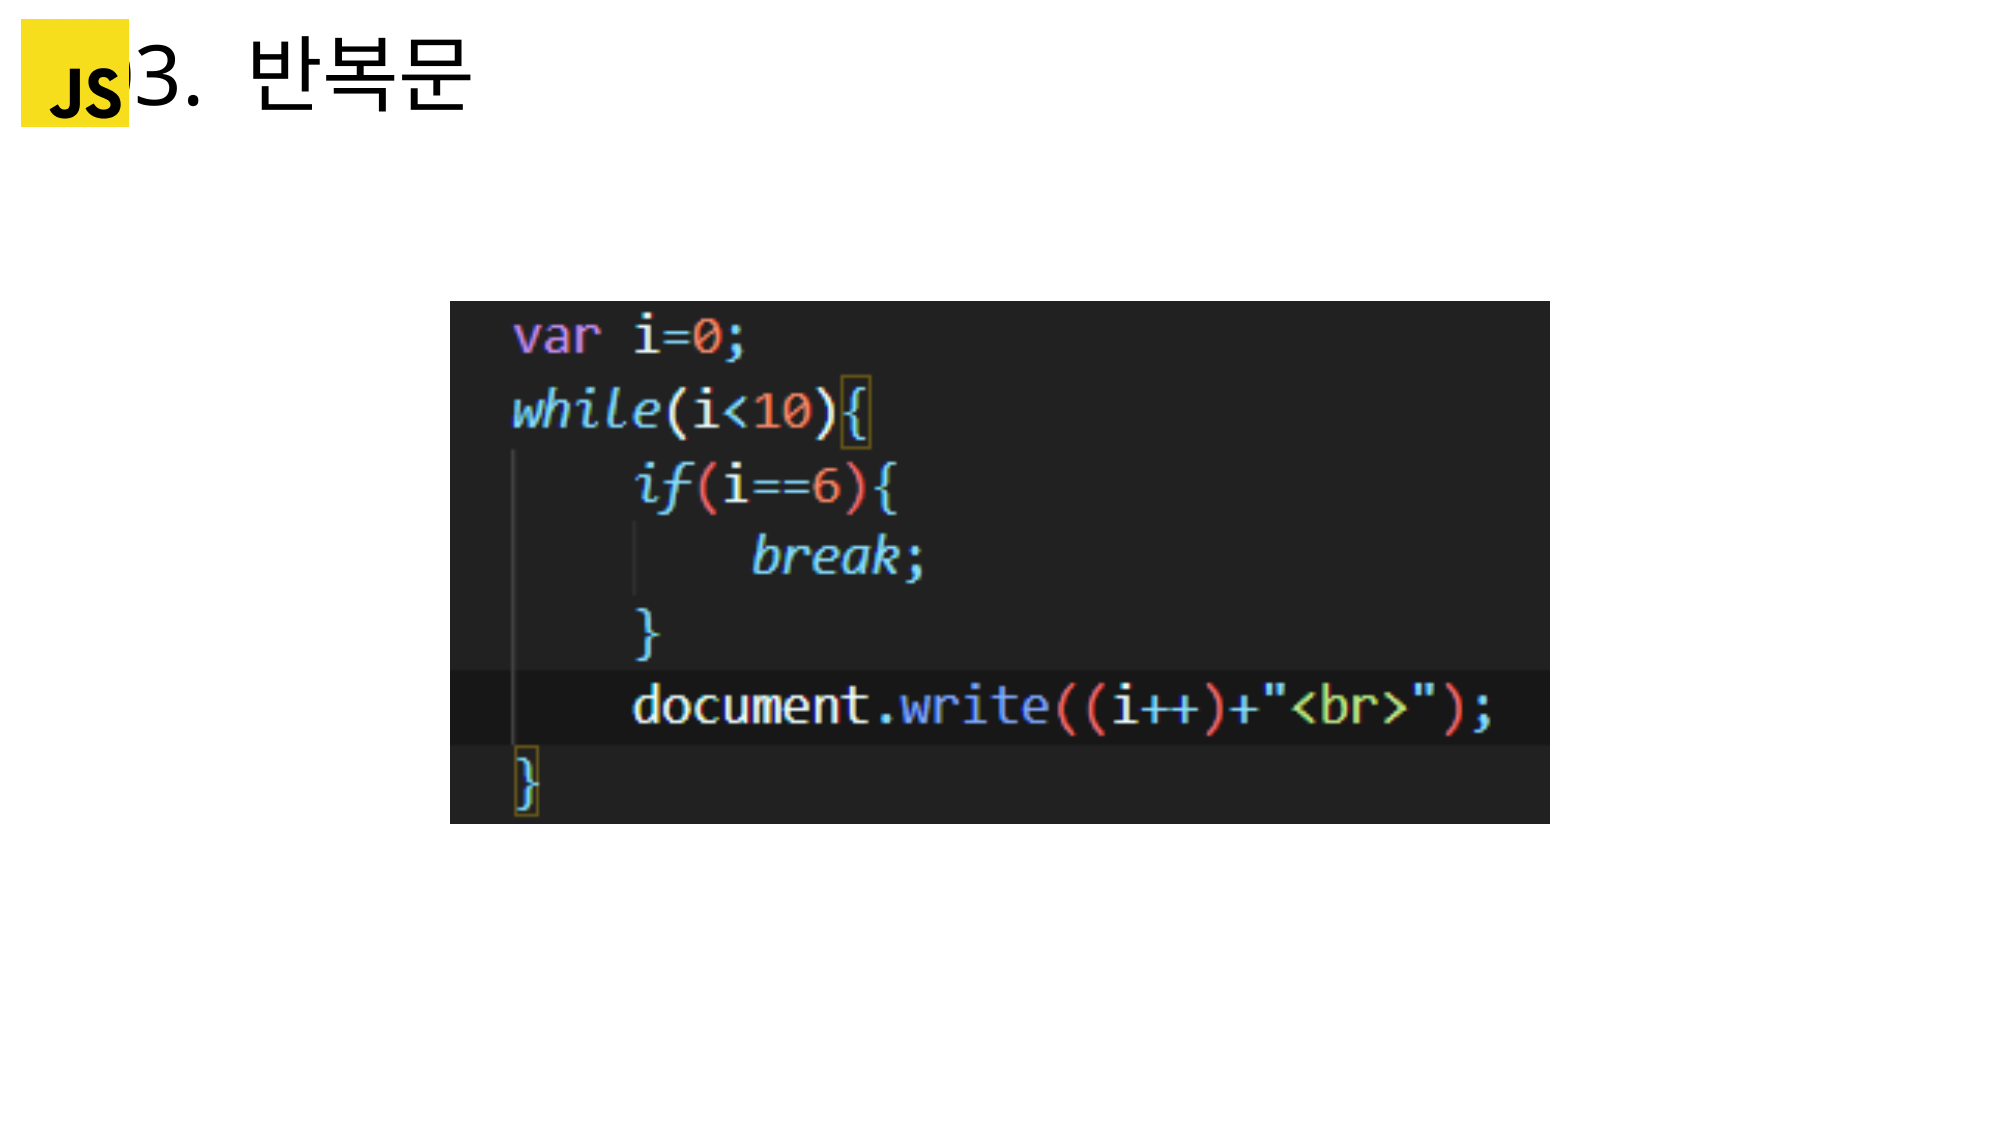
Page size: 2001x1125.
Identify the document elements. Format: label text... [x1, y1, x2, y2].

text_box 03. 반복문 [72, 14, 491, 130]
picture [450, 301, 1550, 824]
picture [21, 19, 129, 127]
